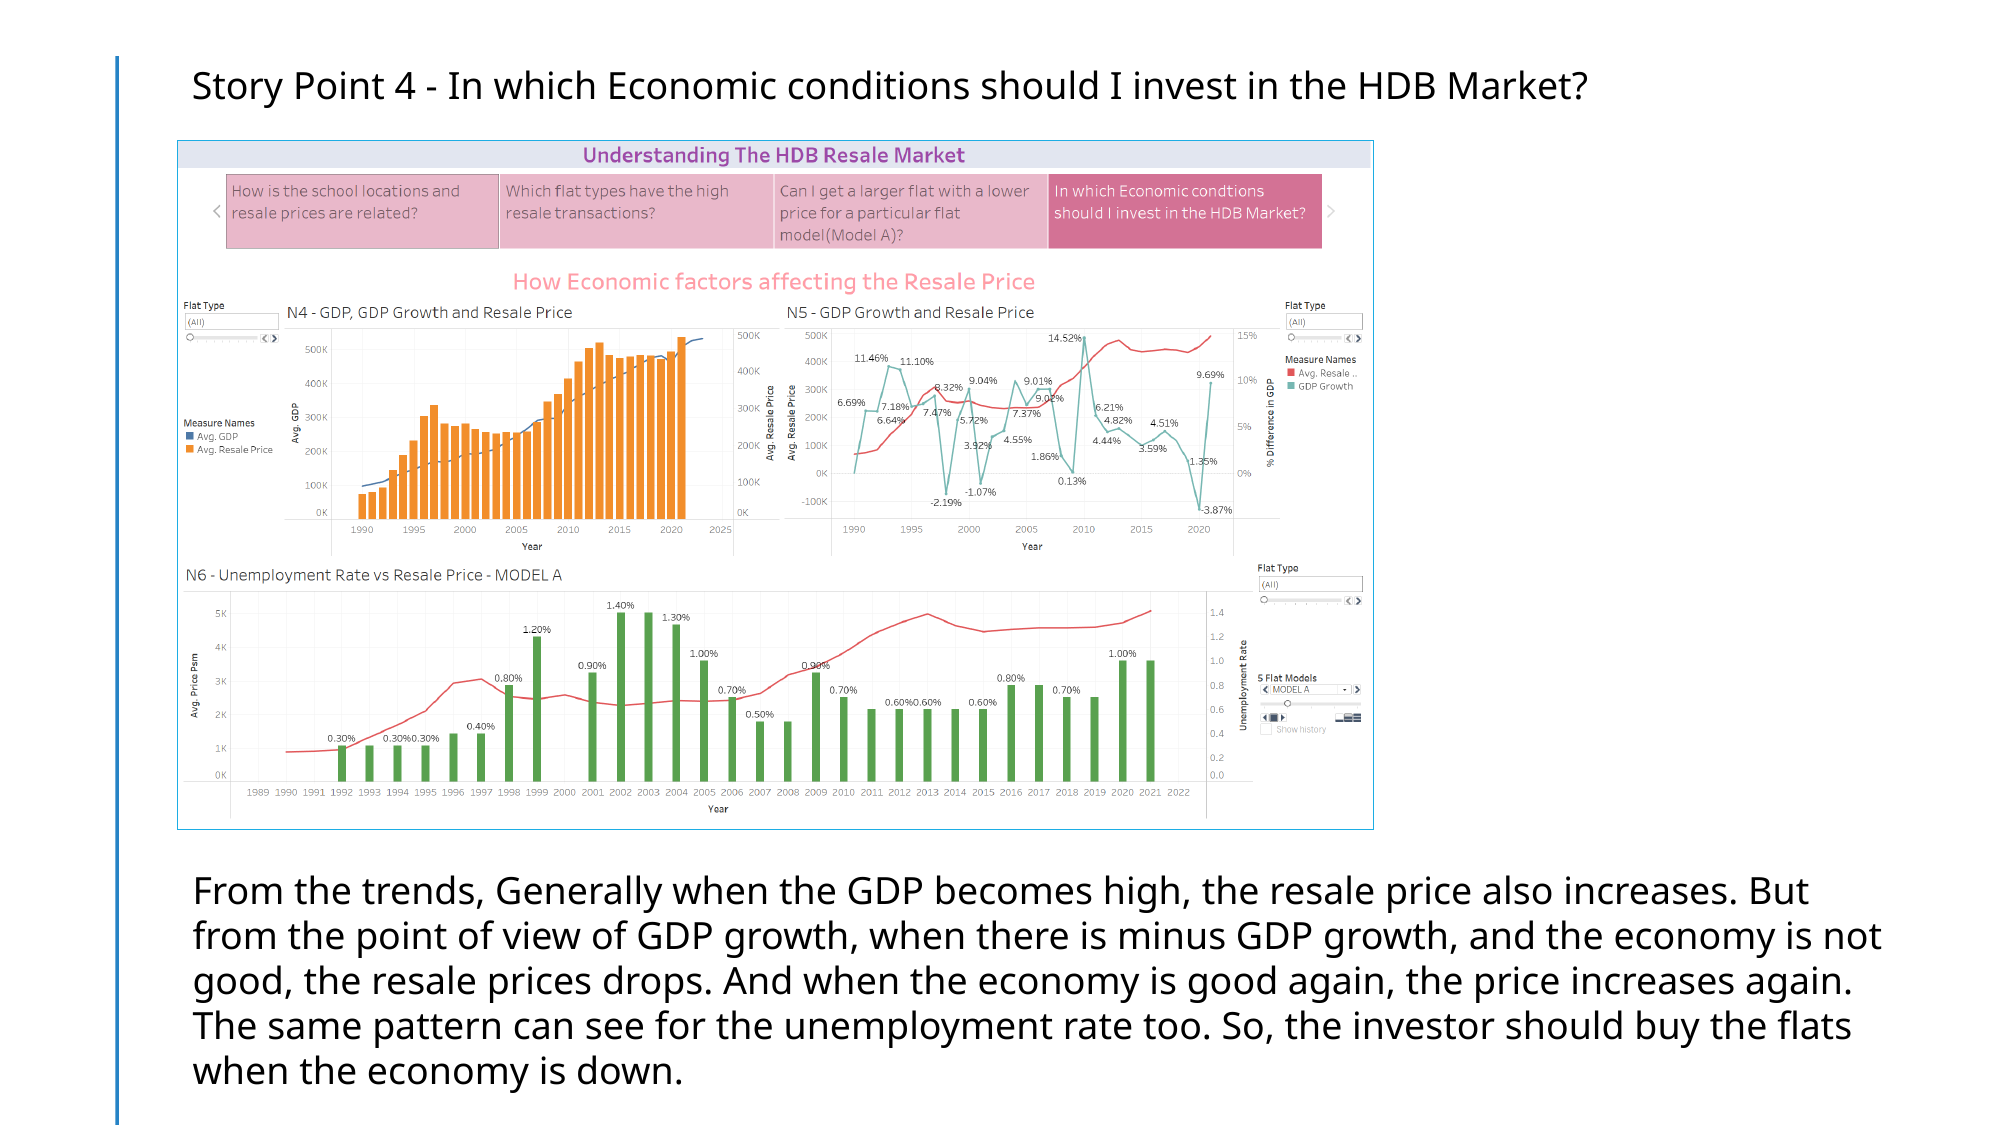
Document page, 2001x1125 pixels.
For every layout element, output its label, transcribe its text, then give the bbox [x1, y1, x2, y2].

text_box Story Point 4 - In which Economic conditions should I invest in the HDB Market? [176, 54, 1952, 115]
text_box From the trends, Generally when the GDP becomes high, the resale price also increases. But from the point of view of GDP growth, when there is minus GDP growth, and the economy is not good, the resale prices drops. And when the economy is good again, the price increases again. The same pattern can see for the unemployment rate too. So, the investor should buy the flats when the economy is down. [177, 859, 1912, 1100]
picture [177, 140, 1374, 830]
